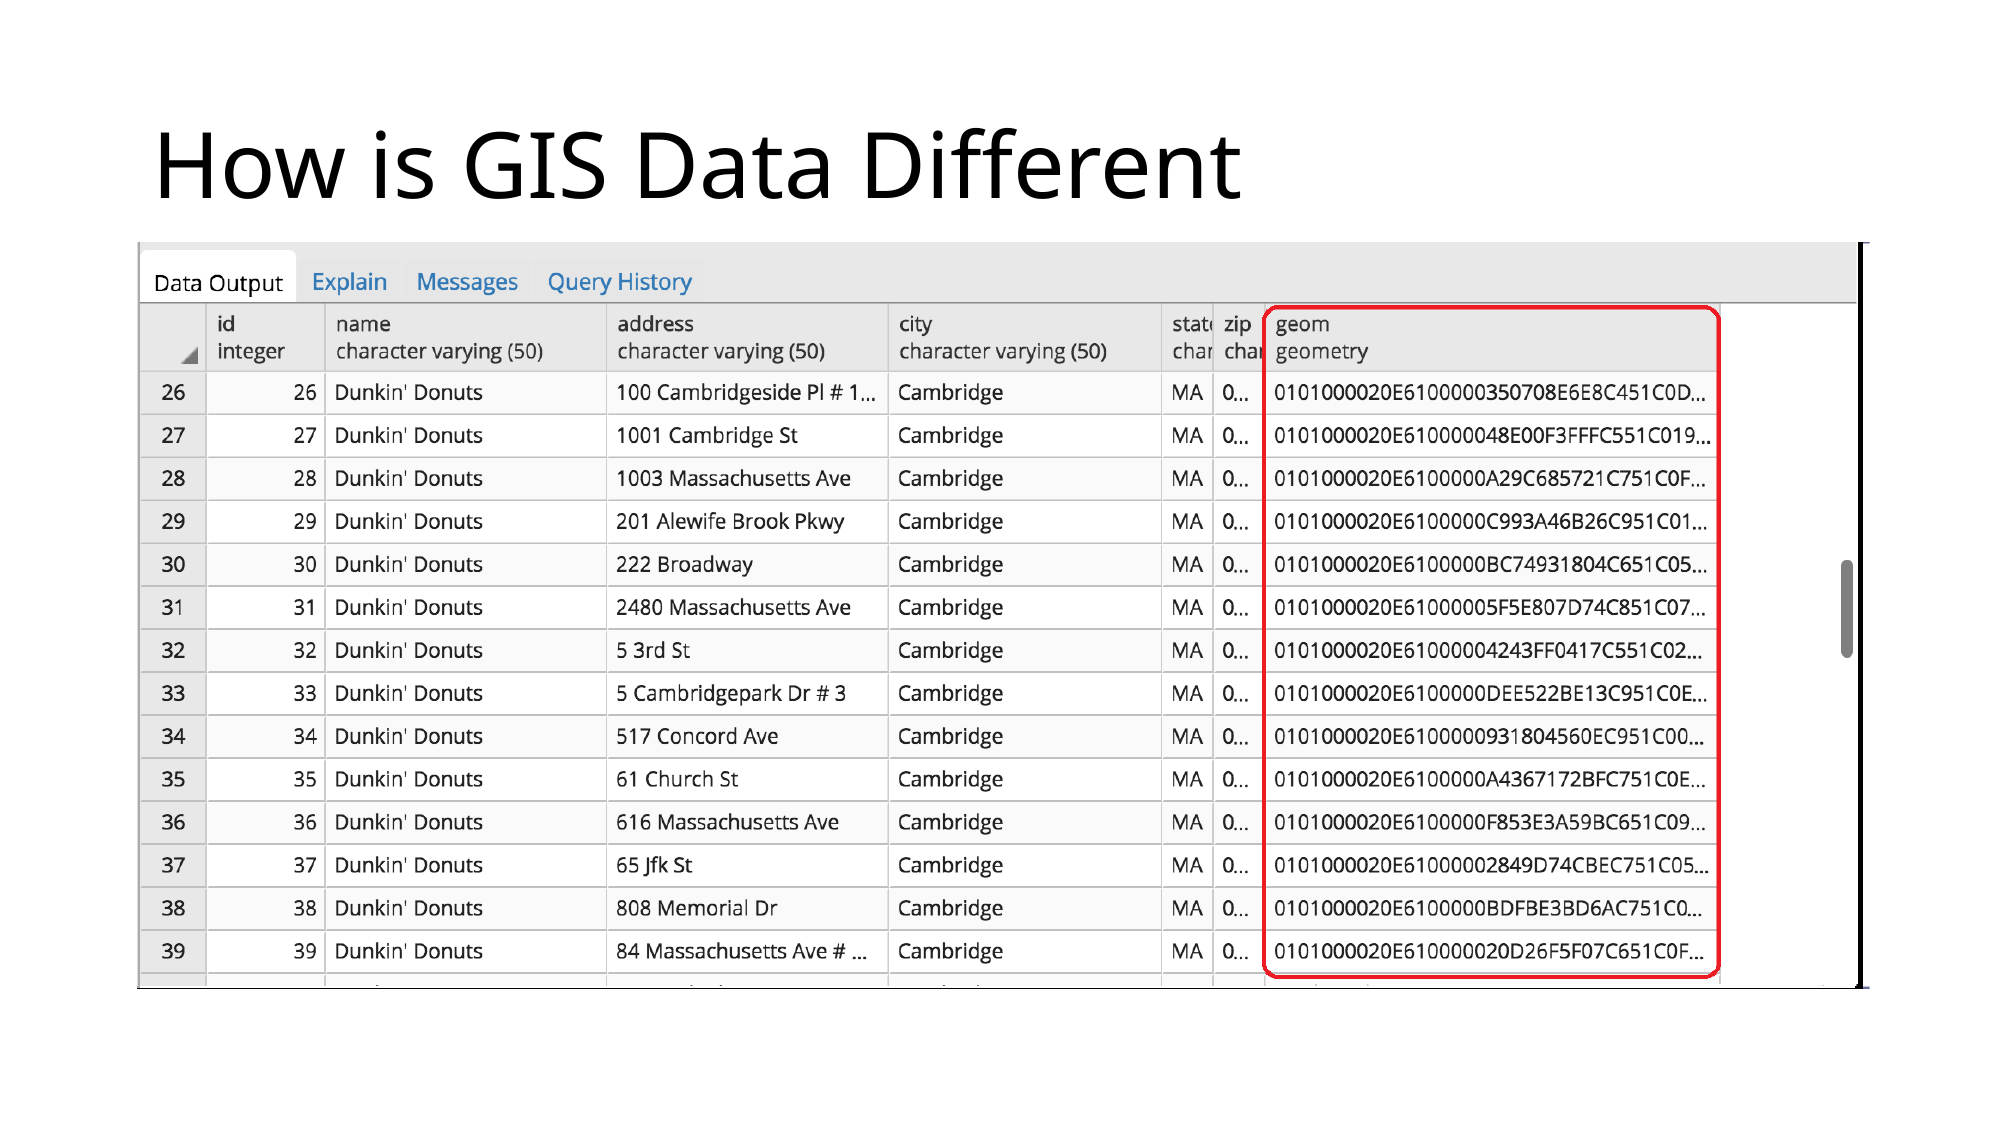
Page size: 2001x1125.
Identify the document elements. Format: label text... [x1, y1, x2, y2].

picture [137, 242, 1863, 989]
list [1863, 242, 1870, 989]
title How is GIS Data Different [137, 59, 1863, 242]
